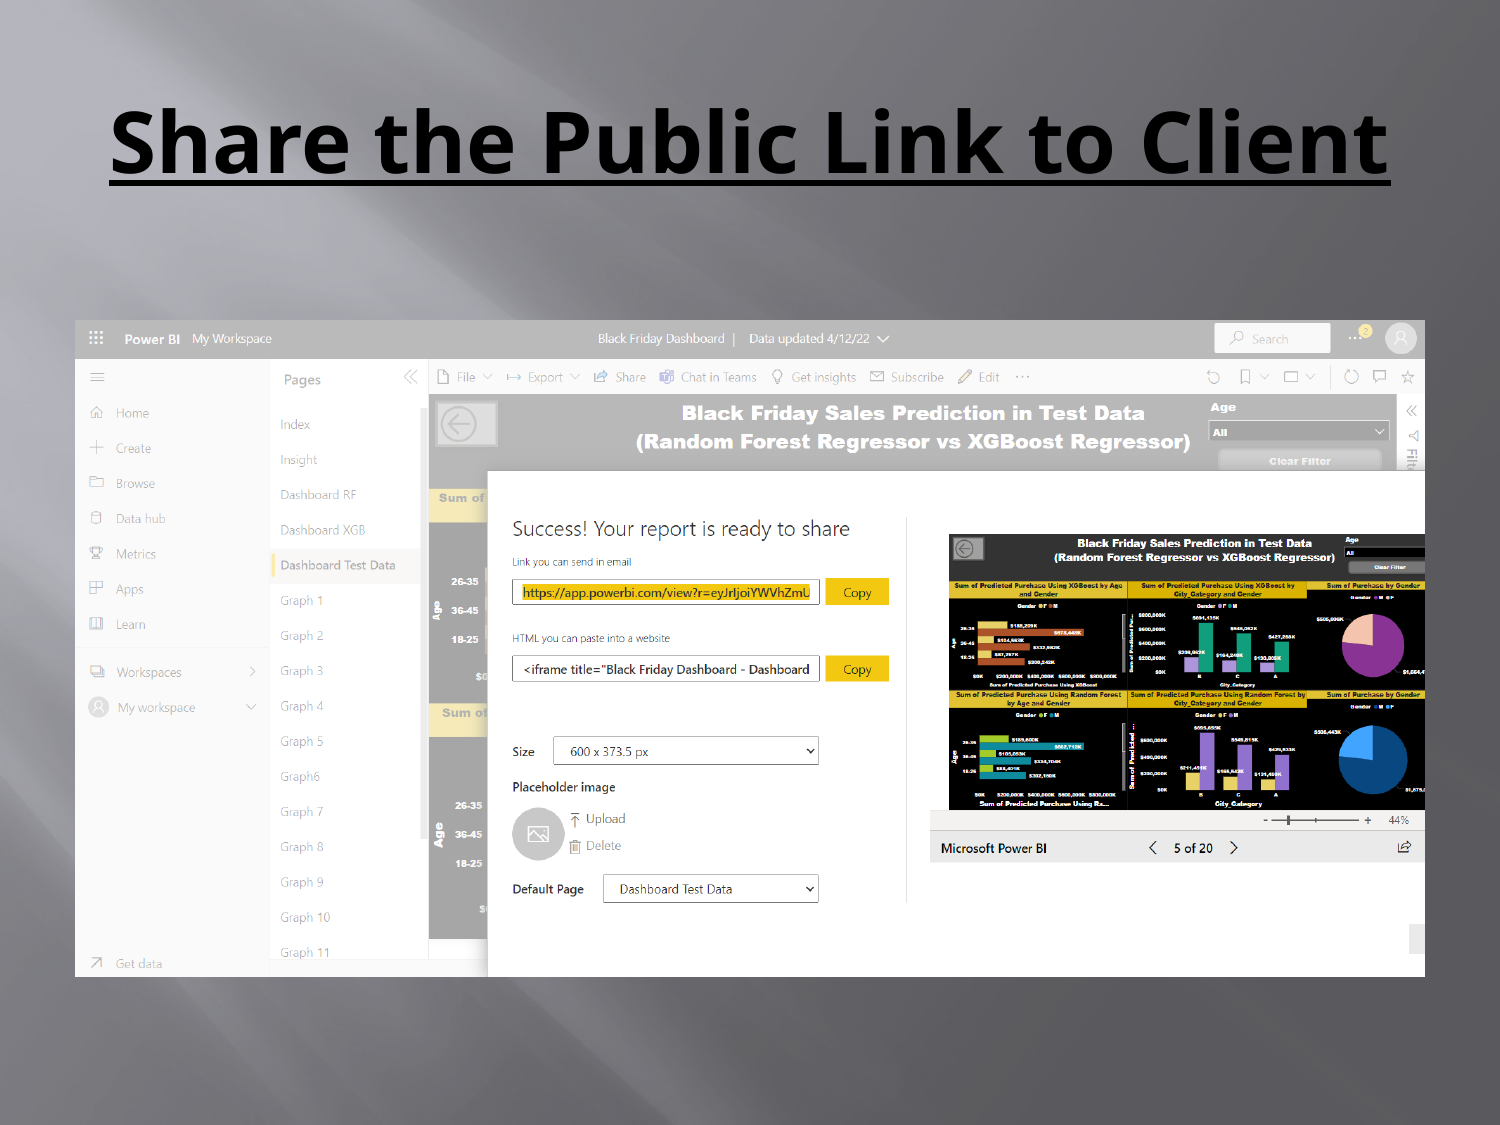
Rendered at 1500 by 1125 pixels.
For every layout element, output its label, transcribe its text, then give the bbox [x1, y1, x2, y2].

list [74, 320, 1426, 977]
title Share the Public Link to Client [75, 45, 1425, 233]
